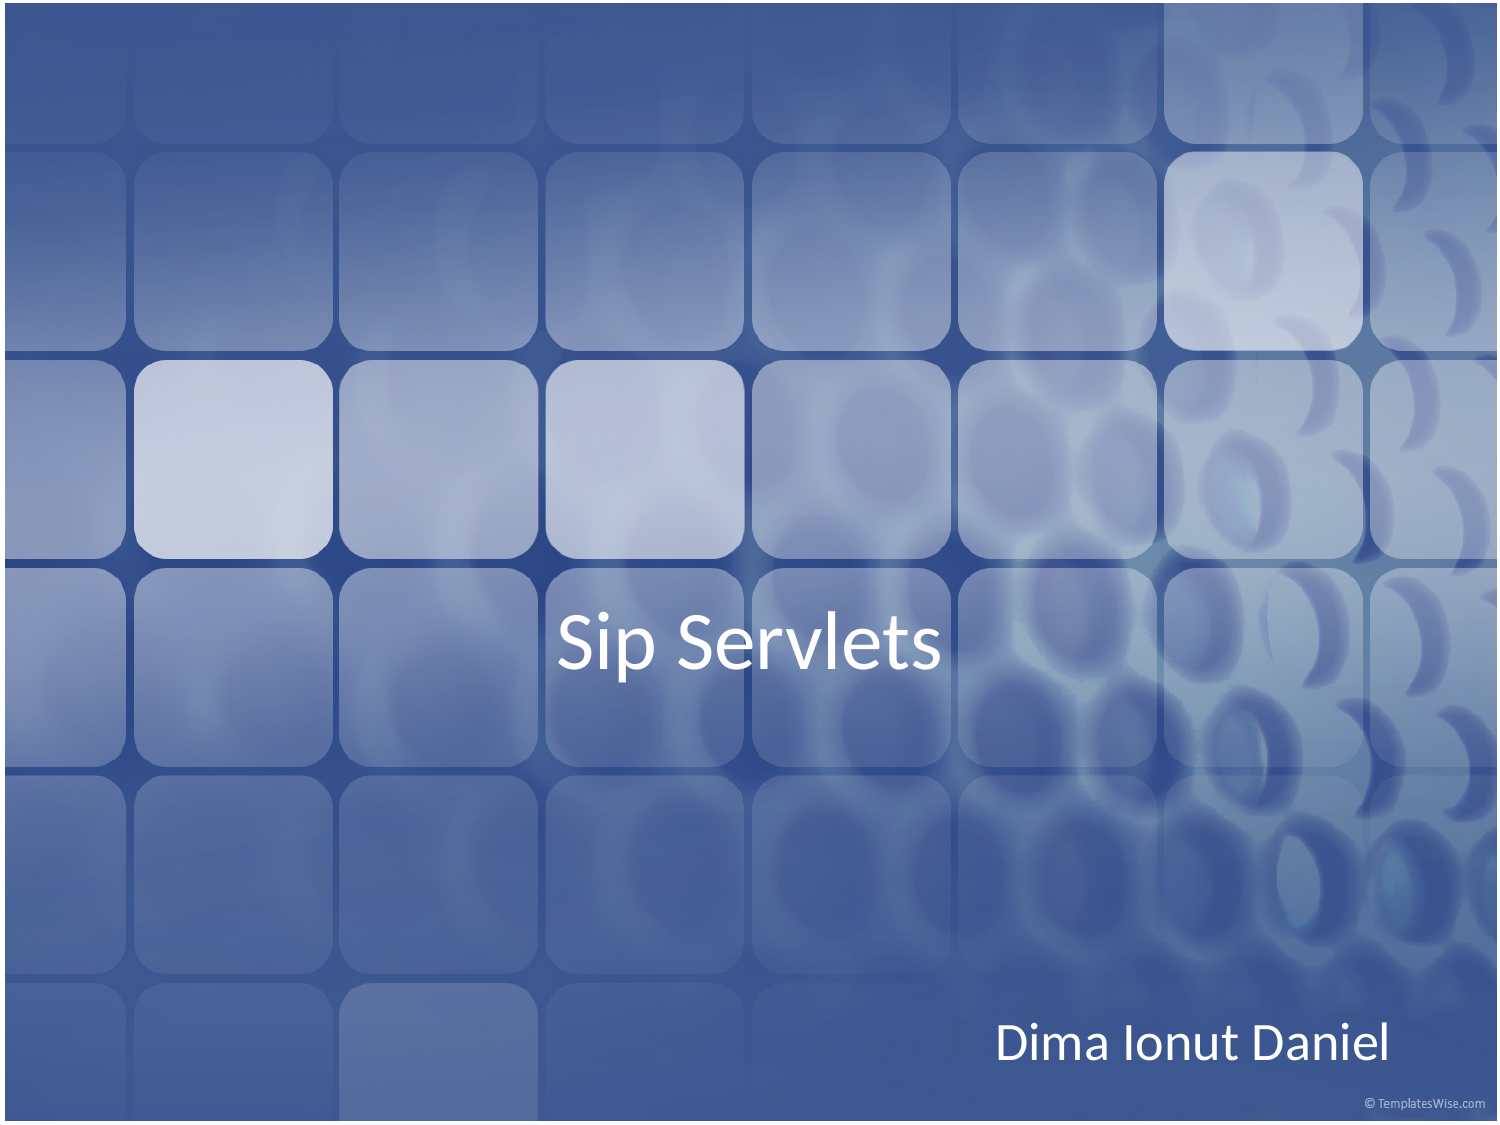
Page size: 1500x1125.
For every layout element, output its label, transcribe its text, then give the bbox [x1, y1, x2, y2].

title Sip Servlets [112, 553, 1388, 720]
subtitle Dima Ionut Daniel [937, 998, 1451, 1101]
picture [0, 0, 1500, 1125]
